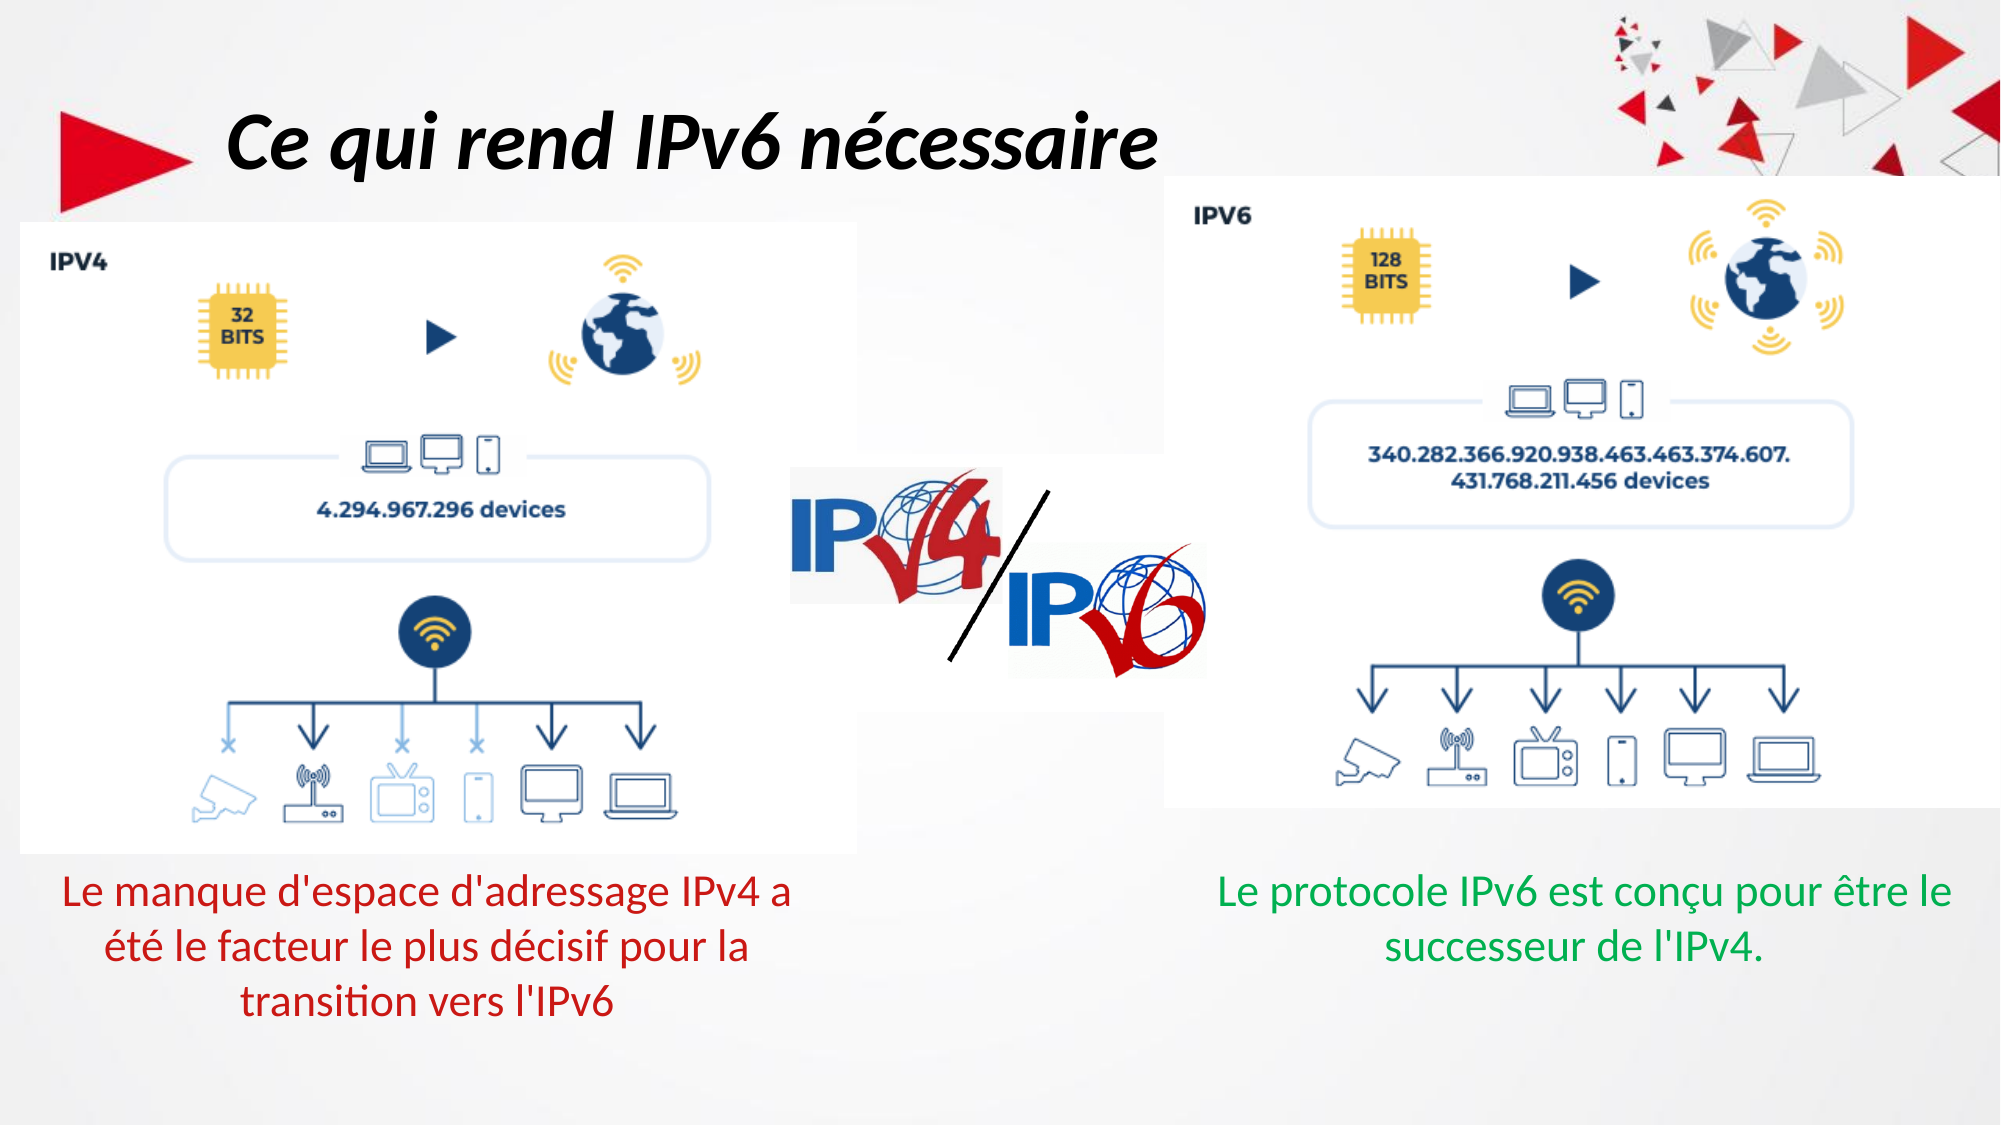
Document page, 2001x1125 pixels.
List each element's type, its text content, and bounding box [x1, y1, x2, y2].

text_box Le protocole IPv6 est conçu pour être le successeur de l'IPv4. [1146, 853, 2000, 978]
picture [0, 0, 2001, 1125]
text_box Le manque d'espace d'adressage IPv4 a été le facteur le plus décisif pour la transition vers l'IPv6 [20, 861, 834, 1033]
text_box Ce qui rend IPv6 nécessaire [211, 53, 1562, 241]
